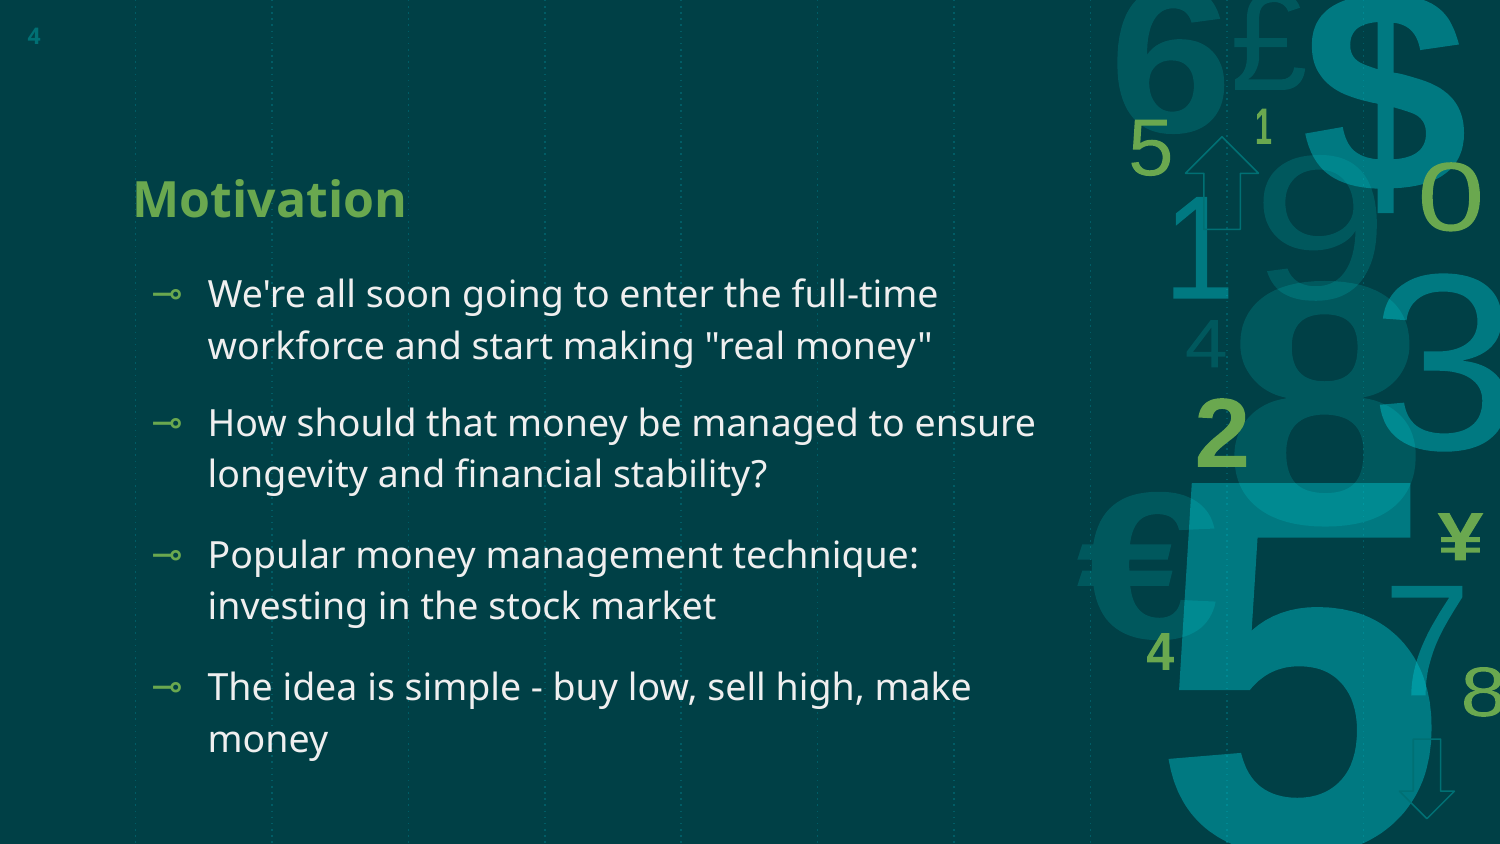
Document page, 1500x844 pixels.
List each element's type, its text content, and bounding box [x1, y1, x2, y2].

list We're all soon going to enter the full-time workforce and start making "real money" How should that money be managed to ensure longevity and financial stability? Popular money management technique: investing in the stock market The idea is simple - buy low, sell high, make money [117, 248, 1062, 746]
slide_number ‹#› [12, 6, 103, 66]
title Motivation [117, 128, 966, 243]
